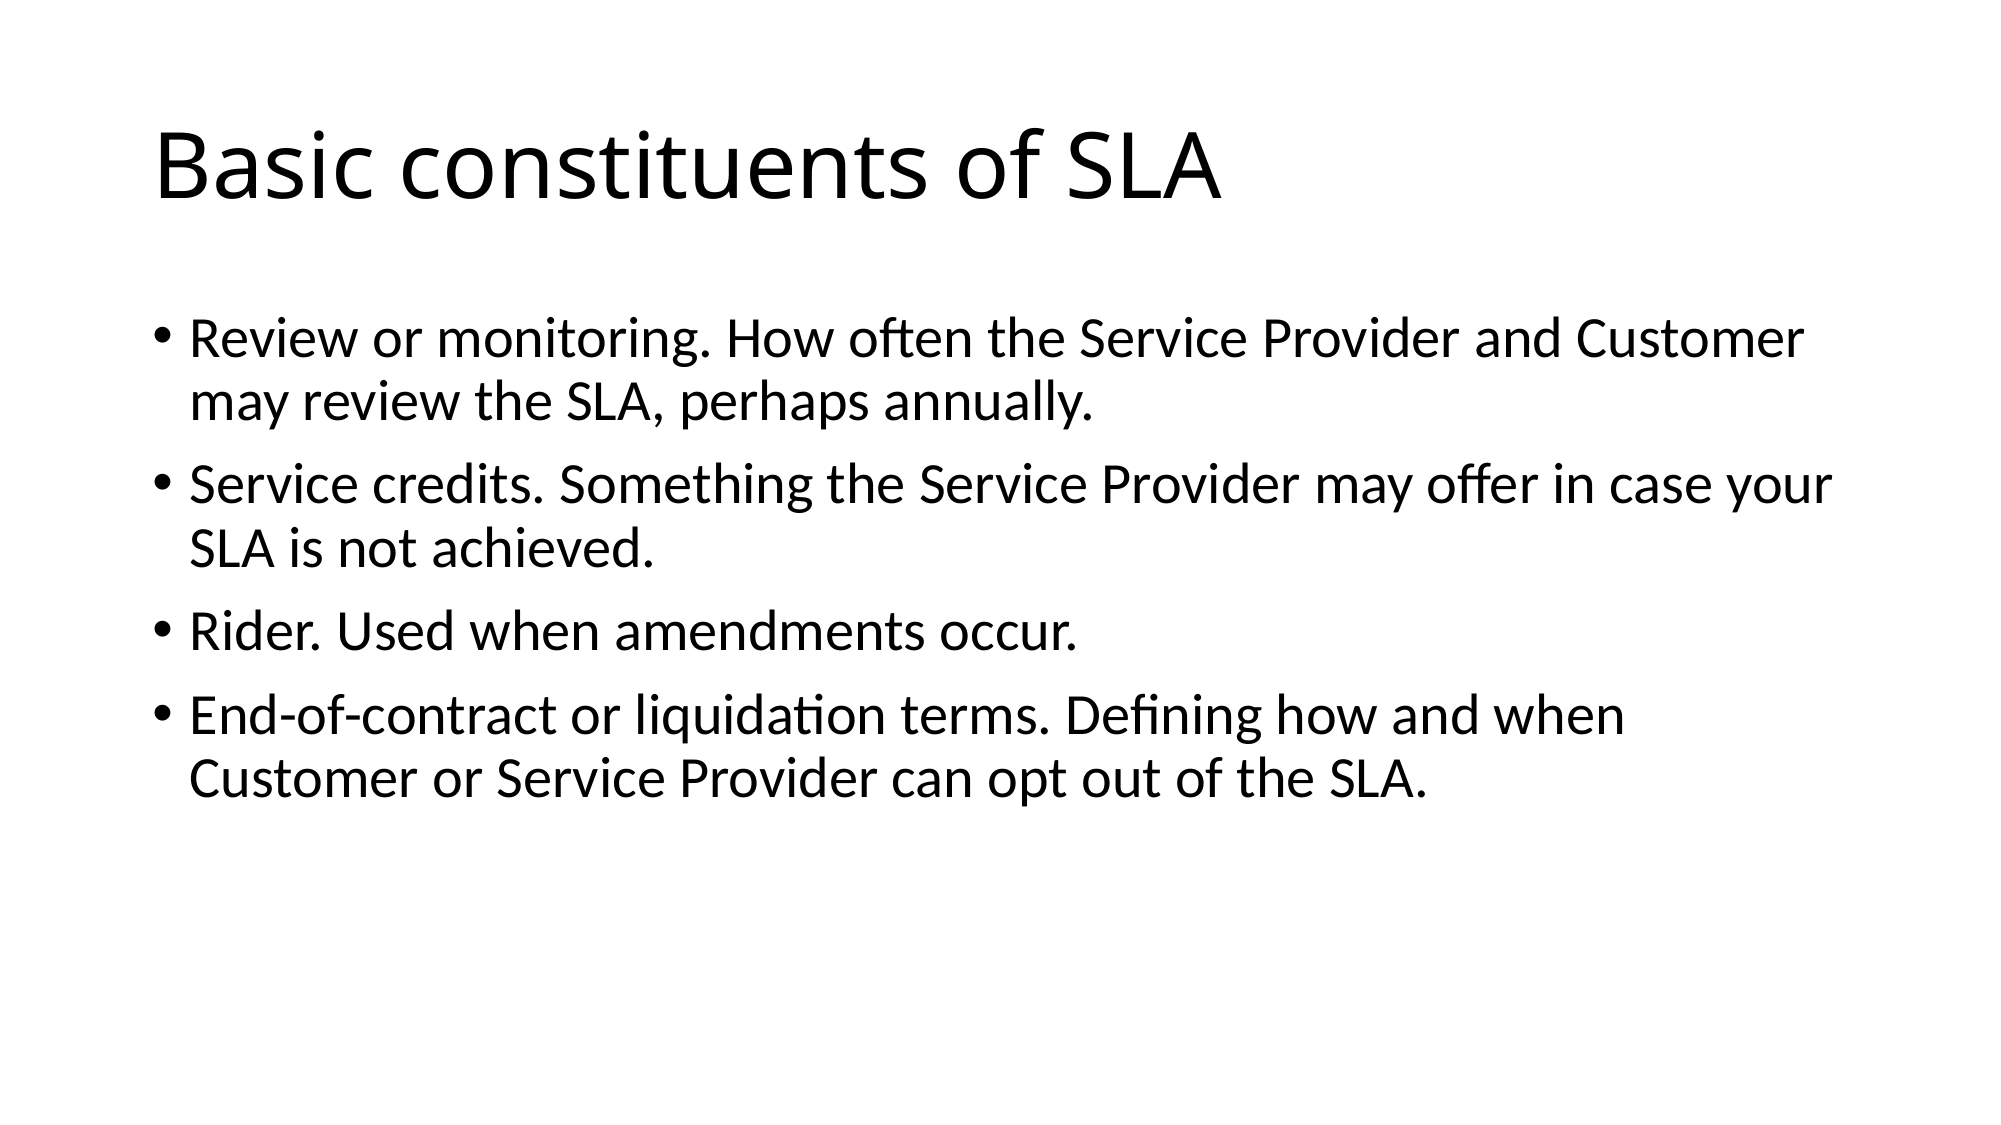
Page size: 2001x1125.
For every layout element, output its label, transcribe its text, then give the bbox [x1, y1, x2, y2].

list Review or monitoring. How often the Service Provider and Customer may review the SLA, perhaps annually. Service credits. Something the Service Provider may offer in case your SLA is not achieved. Rider. Used when amendments occur. End-of-contract or liquidation terms. Defining how and when Customer or Service Provider can opt out of the SLA. [137, 299, 1863, 1014]
title Basic constituents of SLA [137, 59, 1863, 278]
